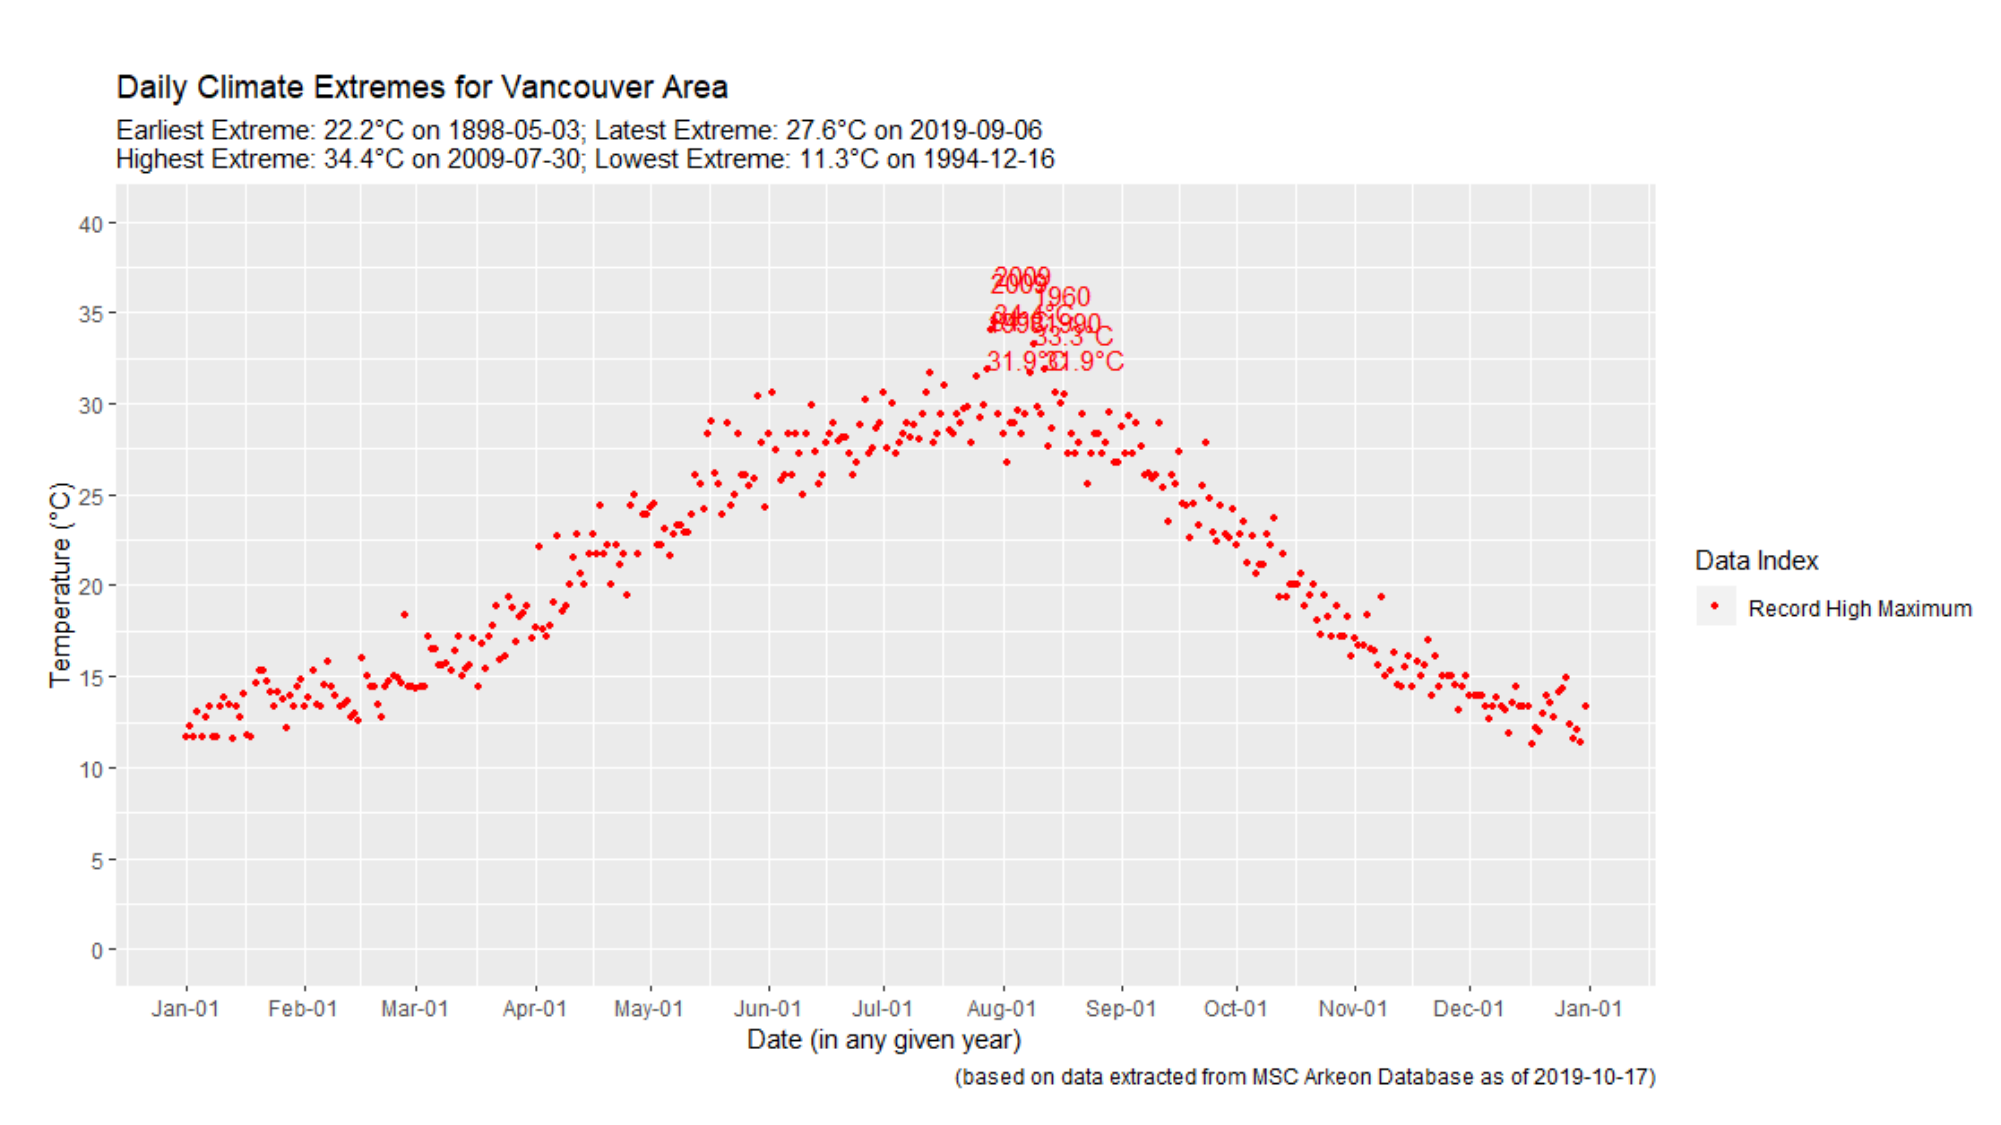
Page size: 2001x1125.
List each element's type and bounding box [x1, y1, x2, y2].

list [34, 59, 2000, 1101]
